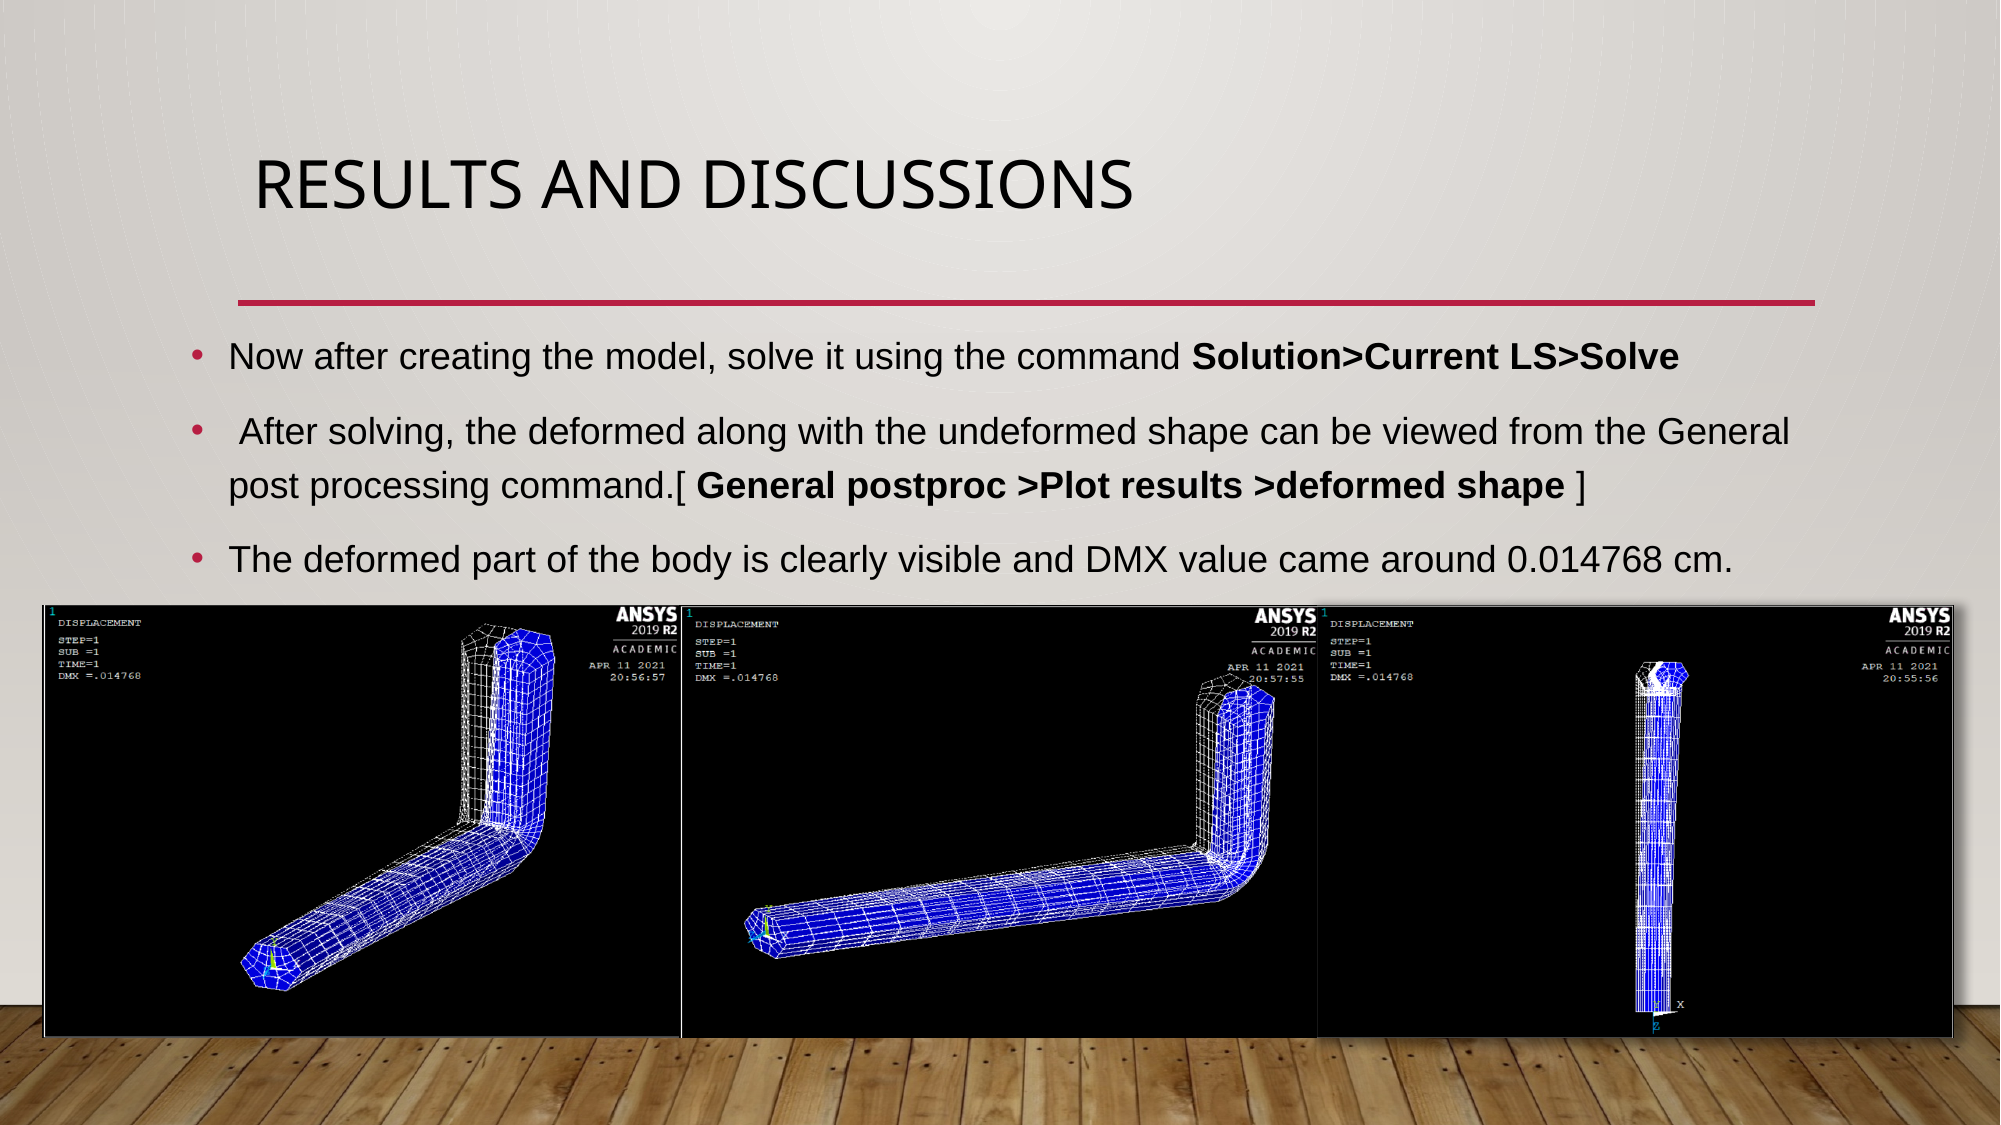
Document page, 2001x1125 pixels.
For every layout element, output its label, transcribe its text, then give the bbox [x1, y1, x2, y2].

picture [0, 605, 2000, 1125]
list Now after creating the model, solve it using the command Solution>Current LS>Solve After solving, the deformed along with the undeformed shape can be viewed from the General post processing command.[ General postproc >Plot results >deformed shape ] The deformed part of the body is clearly visible and DMX value came around 0.014768 cm. [175, 315, 1814, 605]
title Results and discussions [238, 143, 1814, 265]
